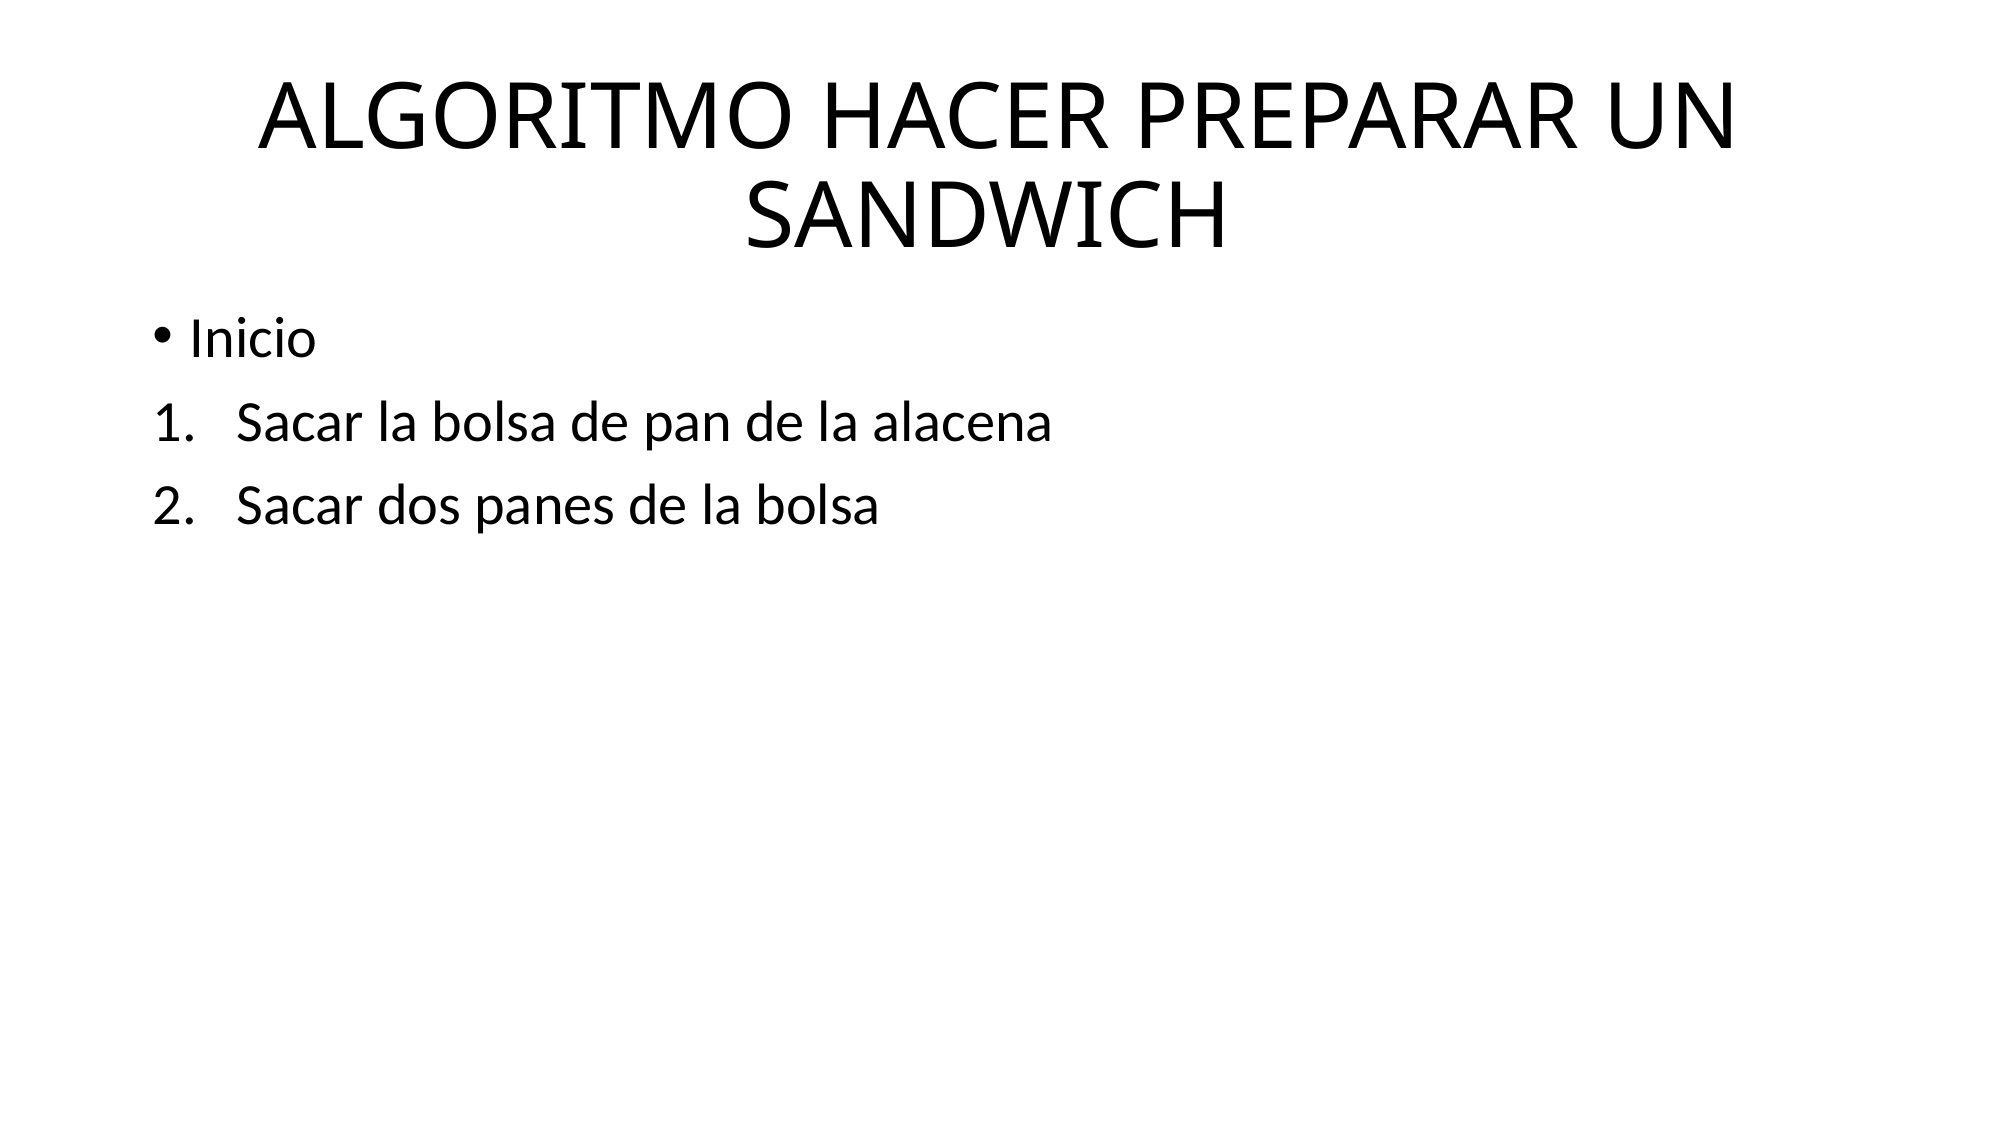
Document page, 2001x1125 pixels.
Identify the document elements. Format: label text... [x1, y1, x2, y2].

list Inicio Sacar la bolsa de pan de la alacena Sacar dos panes de la bolsa [137, 299, 1863, 1014]
title ALGORITMO HACER PREPARAR UN SANDWICH [137, 59, 1863, 278]
